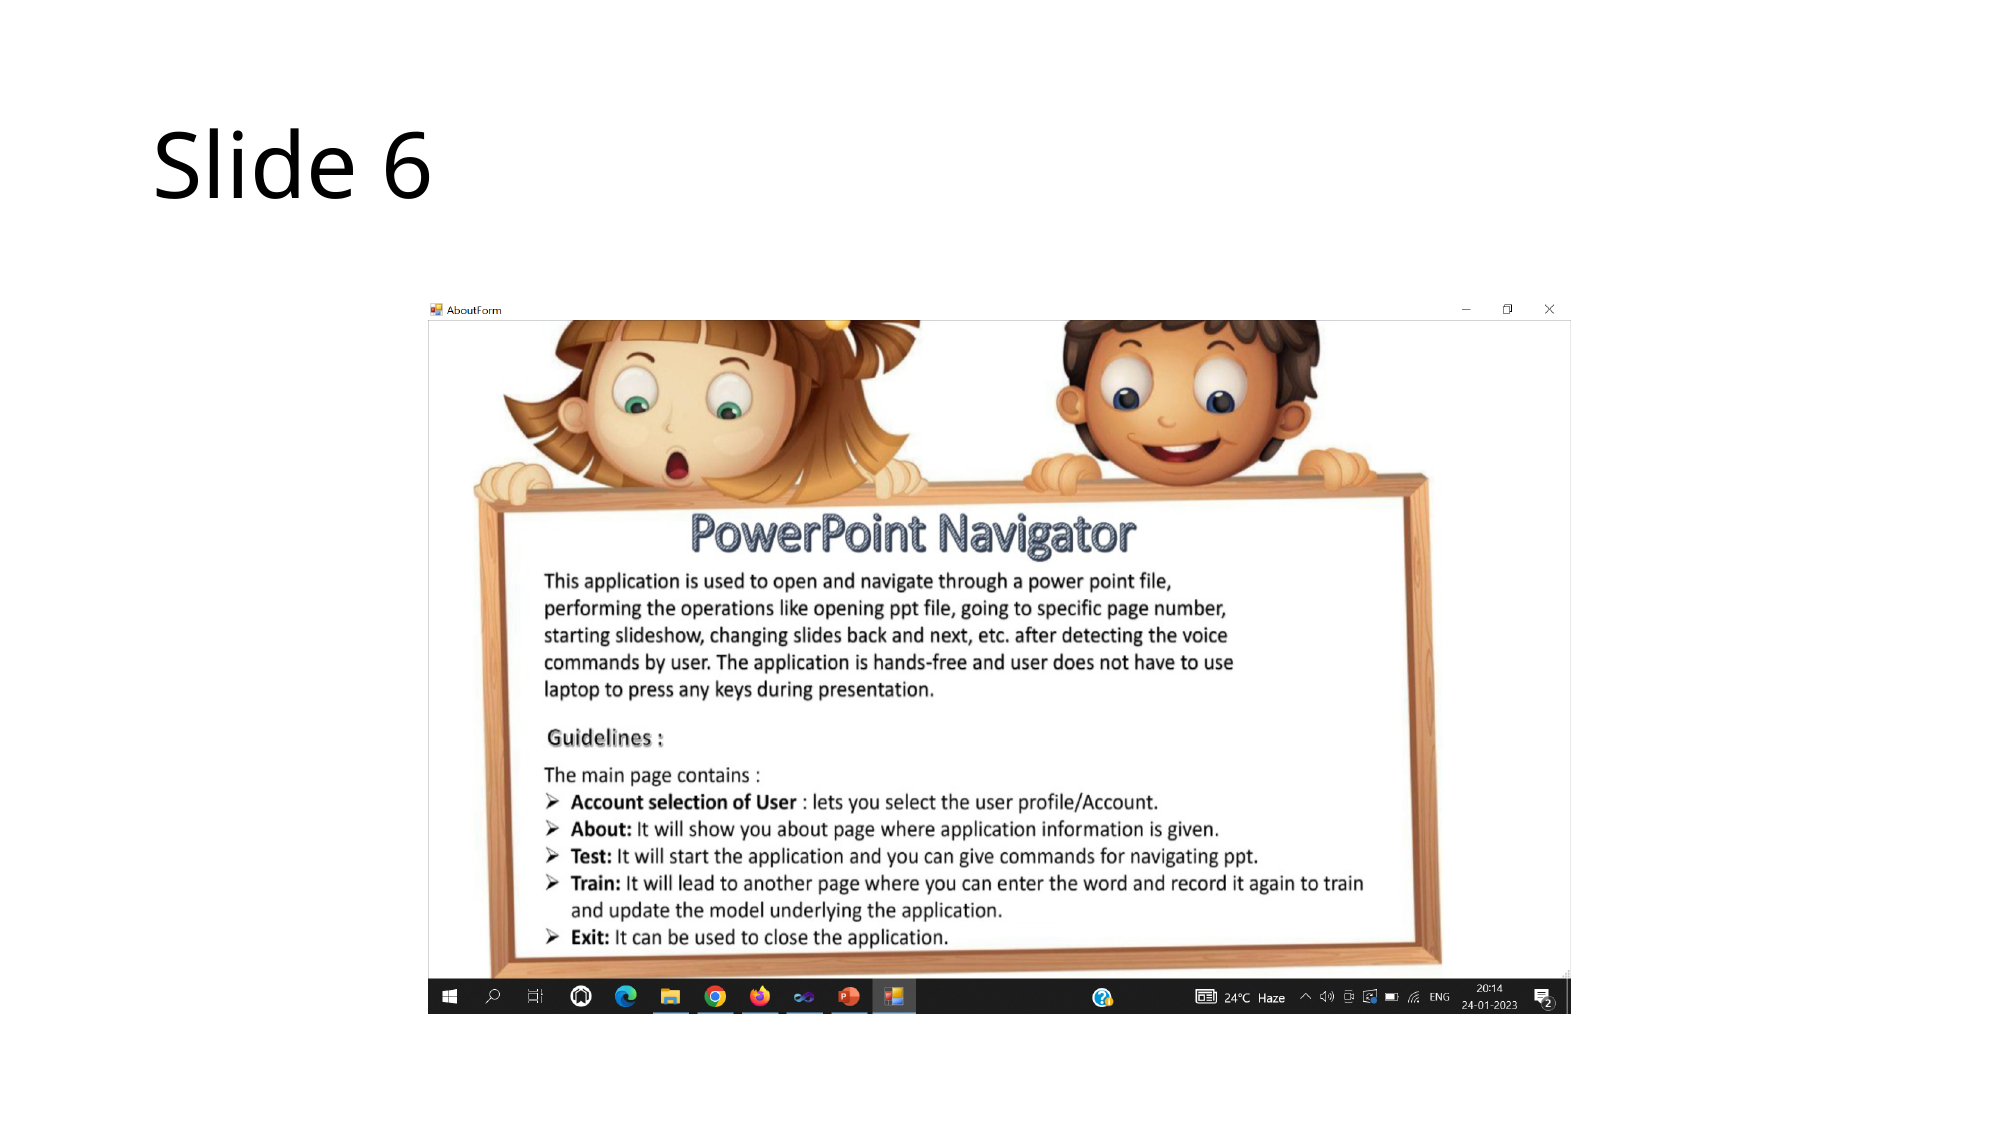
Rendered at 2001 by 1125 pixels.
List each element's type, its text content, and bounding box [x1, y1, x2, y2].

title Slide 6 [137, 59, 1863, 278]
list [428, 299, 1572, 1014]
